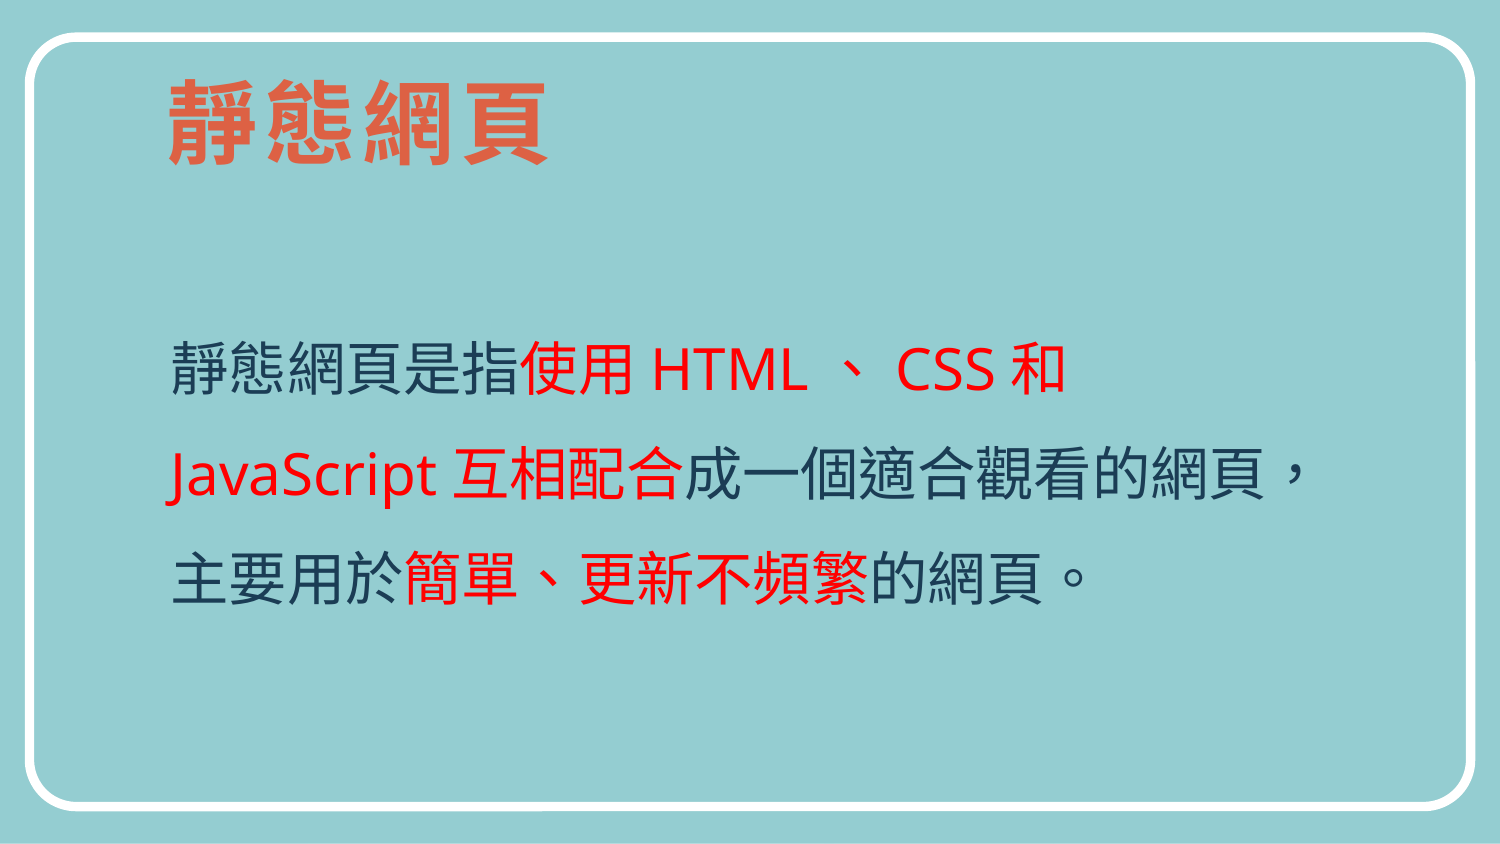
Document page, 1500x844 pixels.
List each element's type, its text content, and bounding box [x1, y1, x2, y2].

text_box [27, 35, 1473, 809]
text_box 靜態網頁 [151, 58, 1345, 184]
text_box [0, 0, 1500, 844]
text_box 靜態網頁是指使用HTML、CSS和JavaScript互相配合成一個適合觀看的網頁，主要用於簡單、更新不頻繁的網頁。 [159, 291, 1341, 618]
